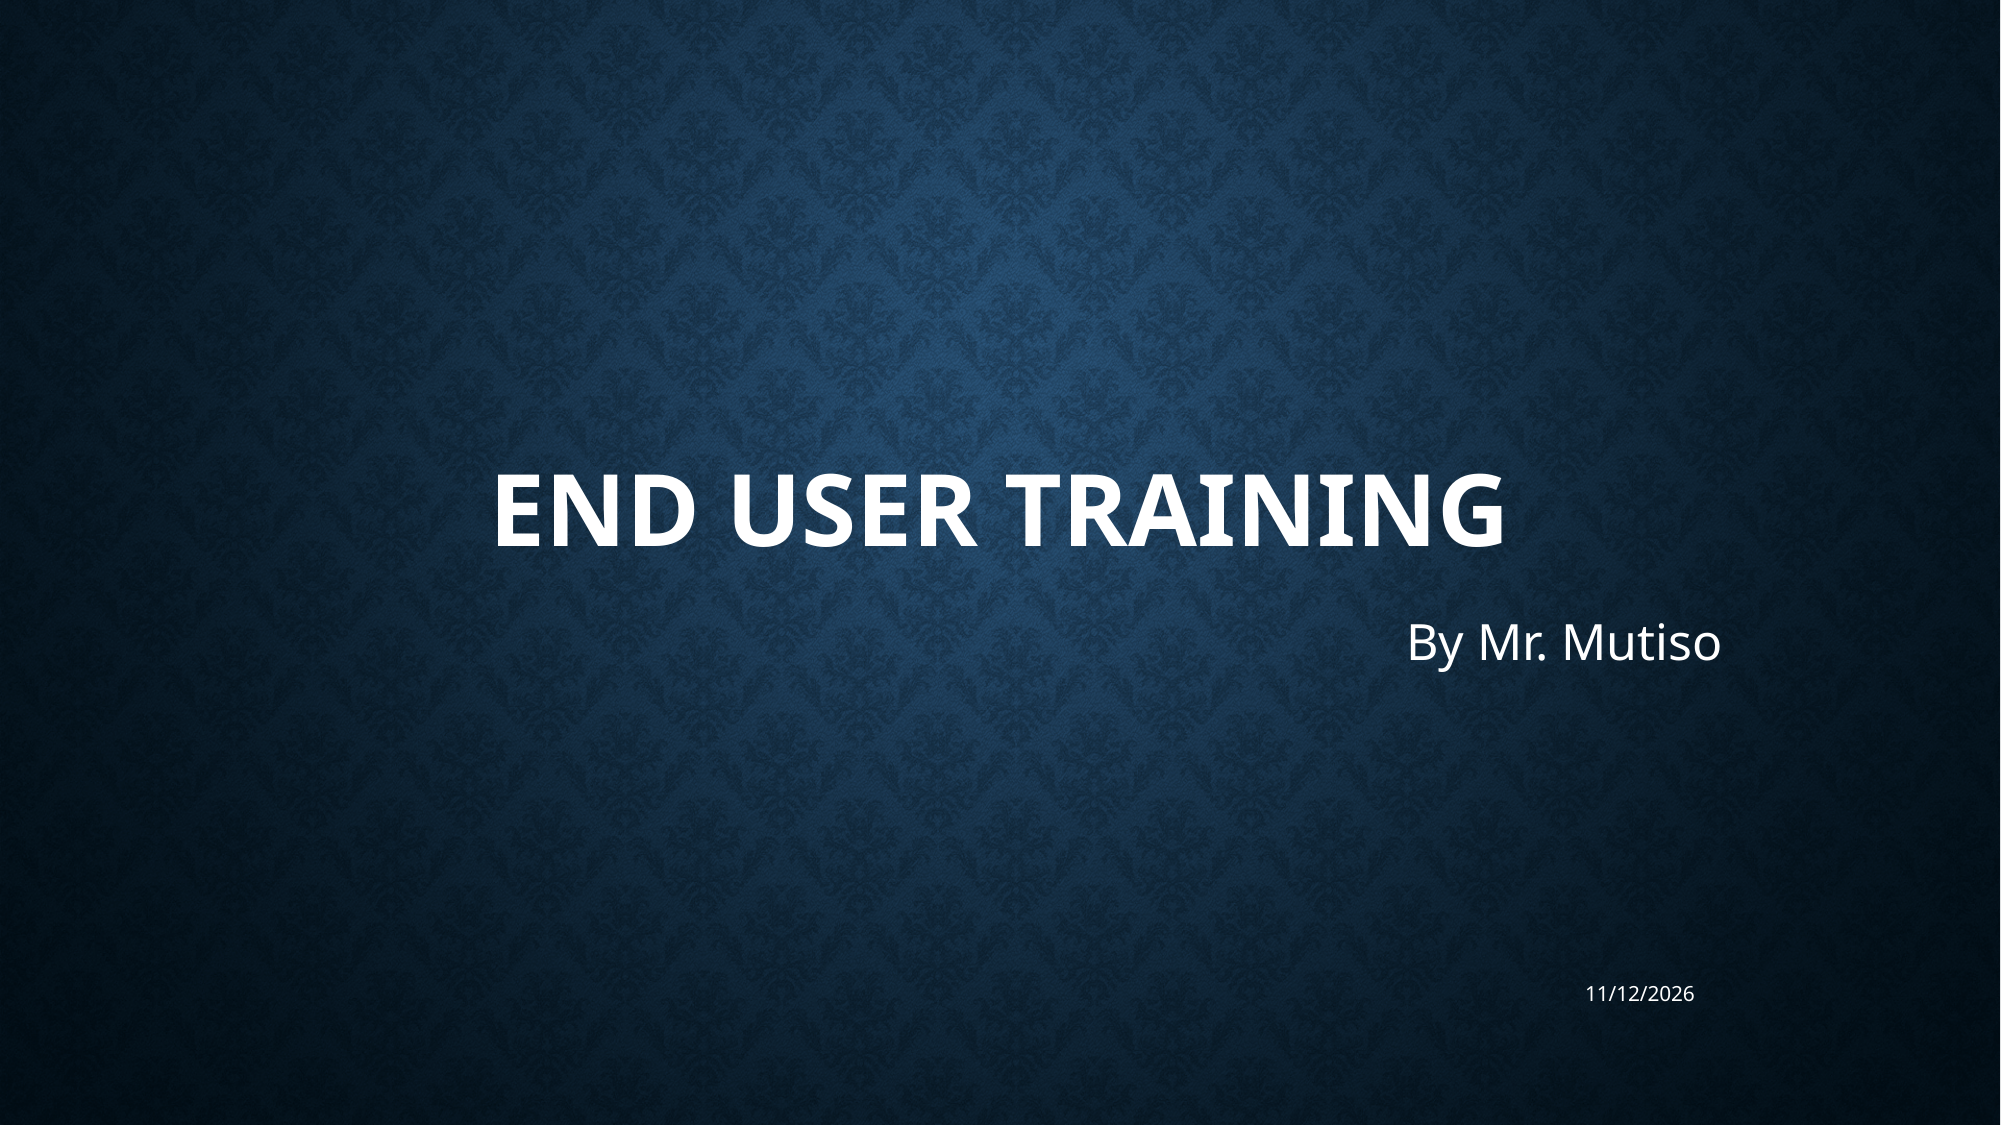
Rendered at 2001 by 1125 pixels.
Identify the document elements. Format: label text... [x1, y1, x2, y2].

title End User training [261, 184, 1739, 576]
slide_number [1259, 965, 1710, 1025]
subtitle By Mr. Mutiso [261, 590, 1739, 863]
